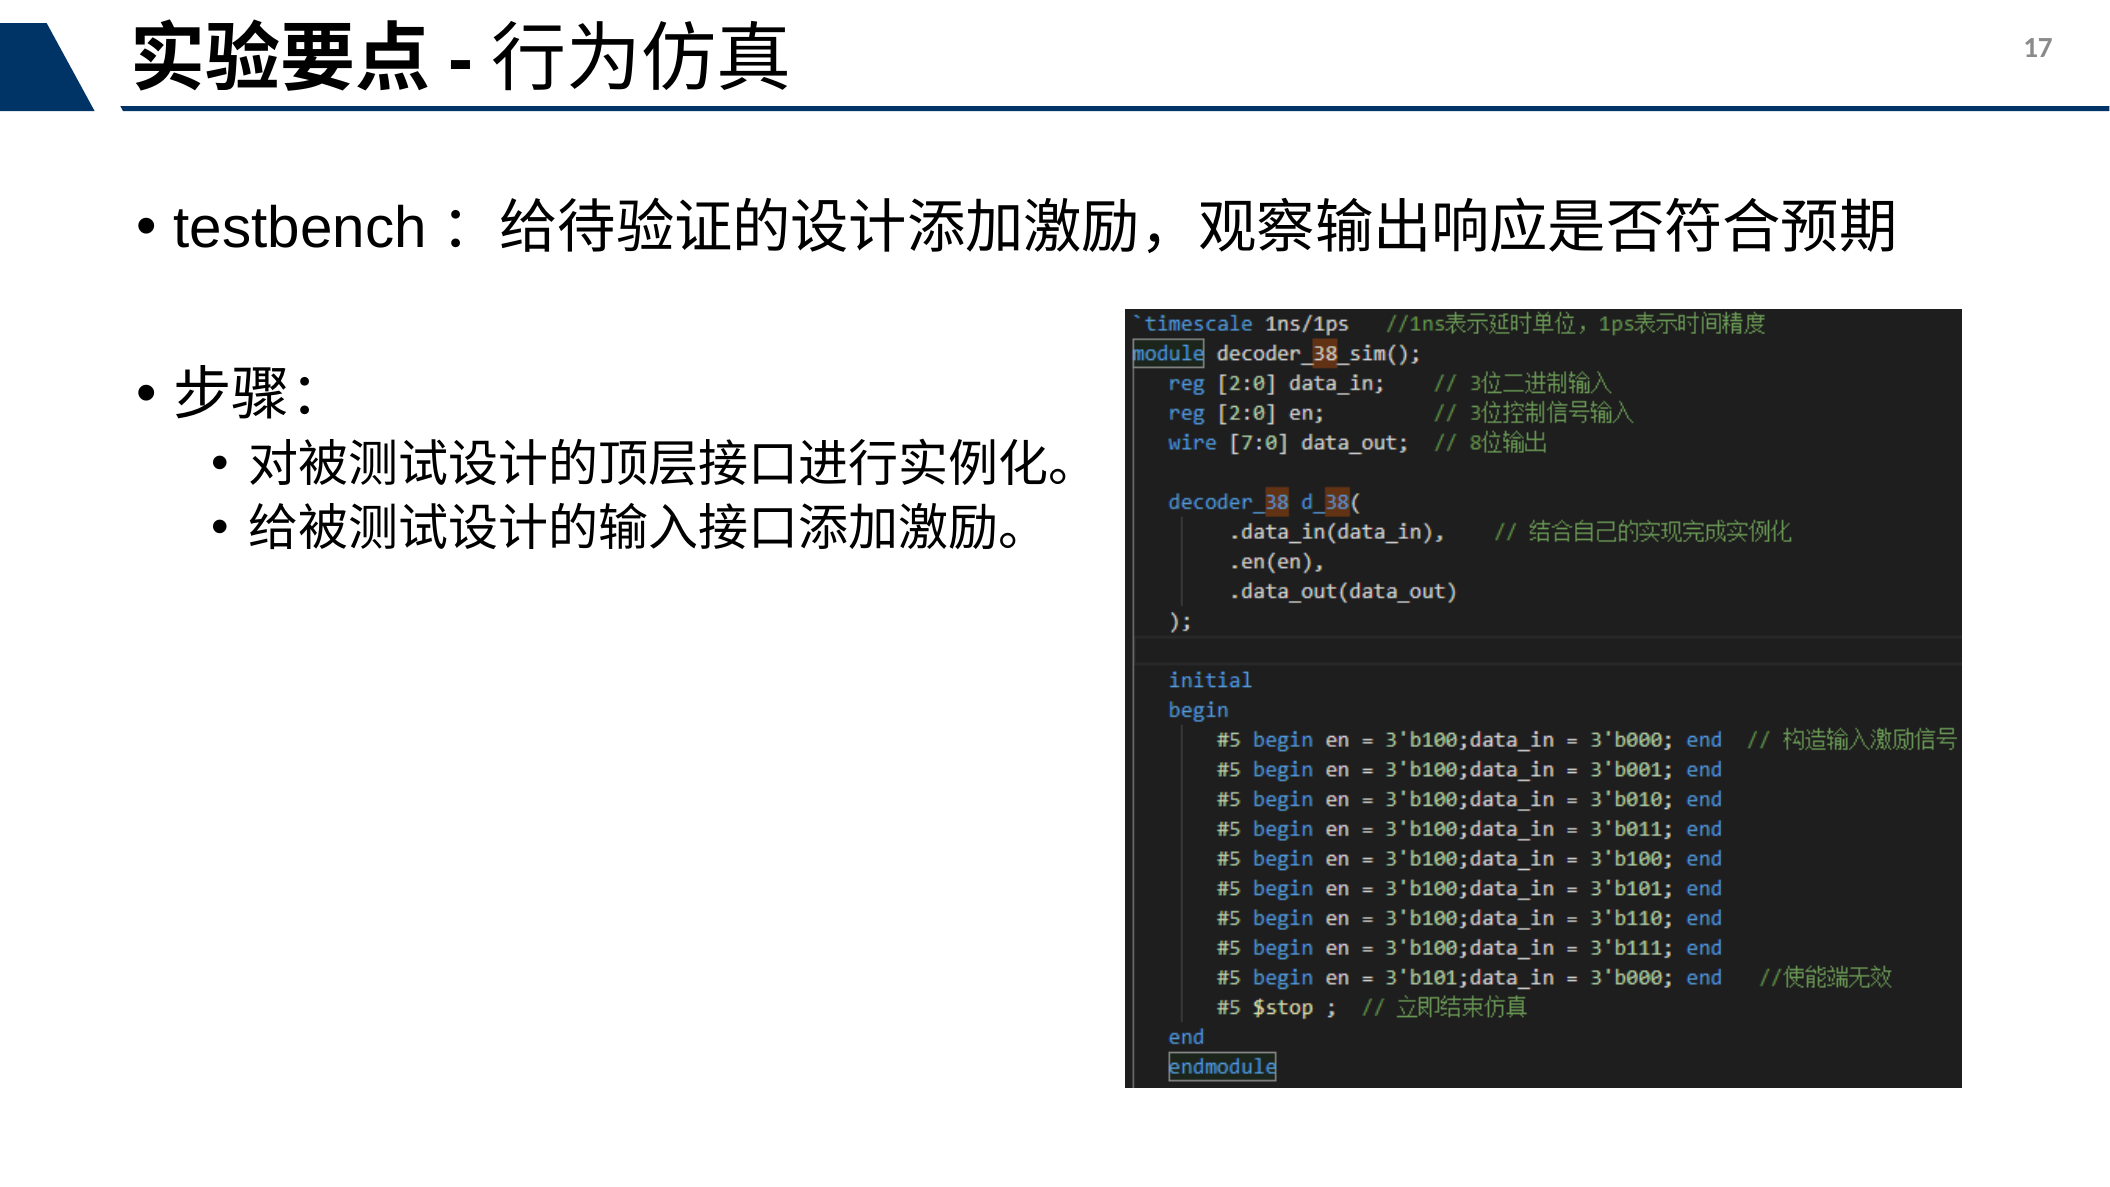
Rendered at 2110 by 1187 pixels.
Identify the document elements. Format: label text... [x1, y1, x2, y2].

text_box [122, 104, 2110, 113]
list testbench：给待验证的设计添加激励，观察输出响应是否符合预期 步骤： 对被测试设计的顶层接口进行实例化。 给被测试设计的输入接口添加激励。 [121, 190, 2071, 1043]
text_box [0, 22, 97, 113]
text_box 实验要点-行为仿真 [115, 12, 1466, 112]
picture [1125, 309, 1962, 1088]
